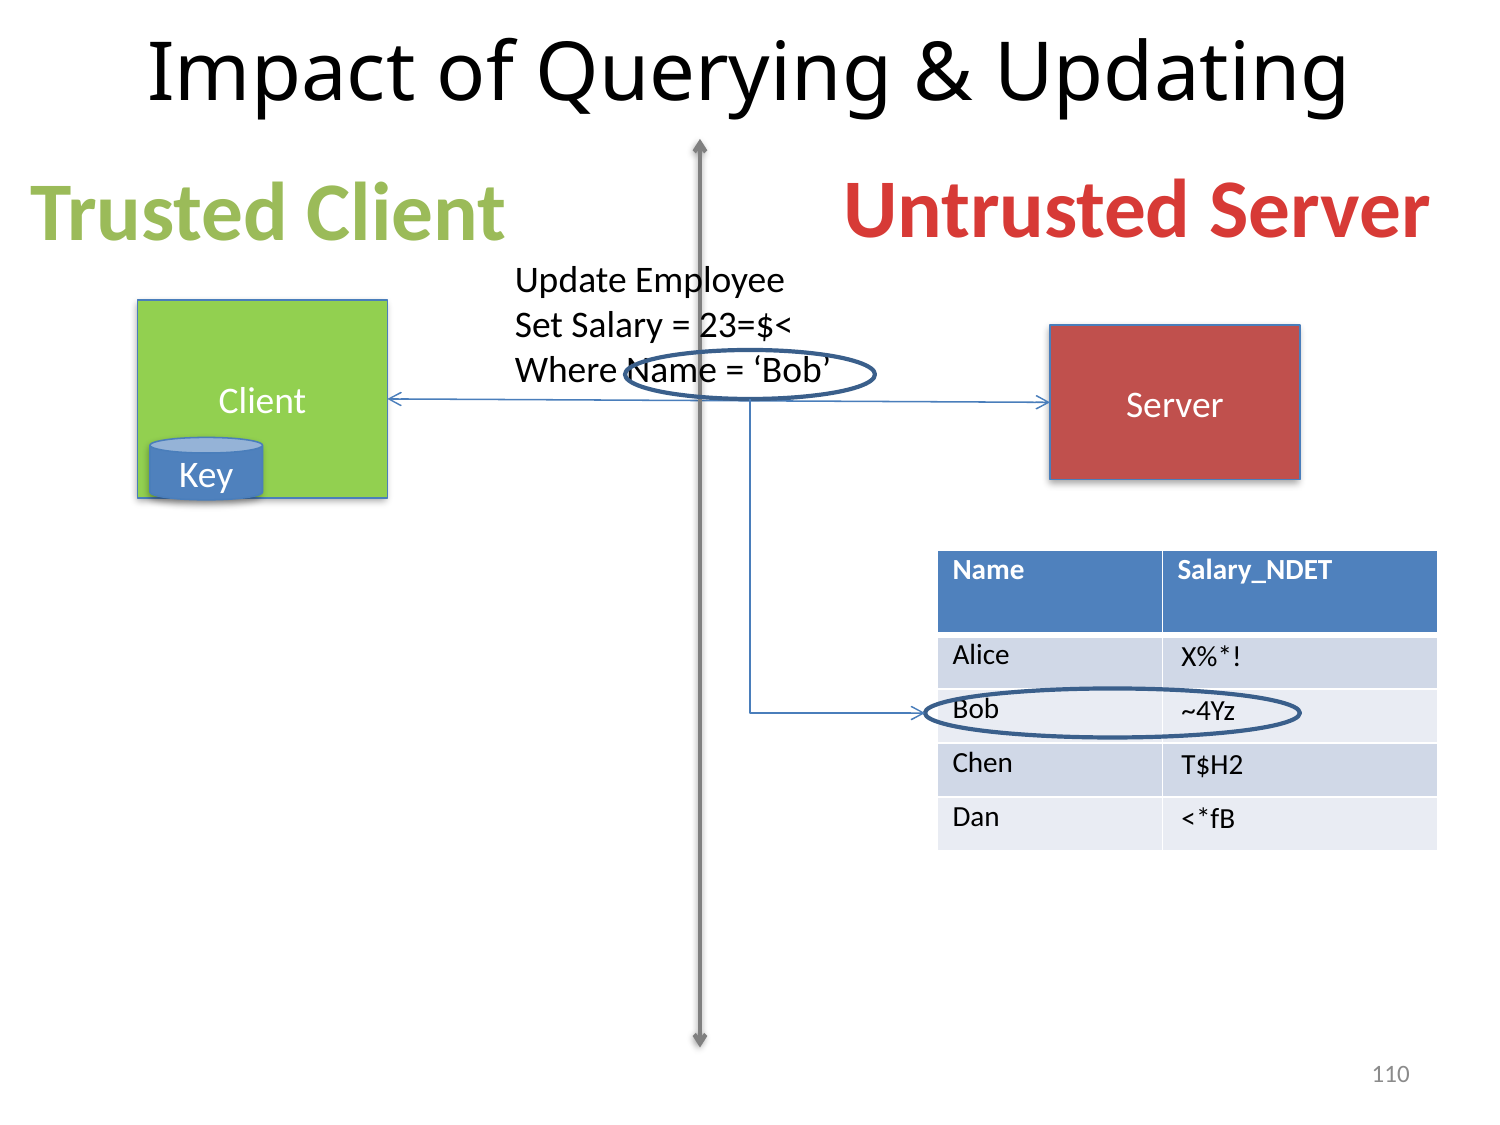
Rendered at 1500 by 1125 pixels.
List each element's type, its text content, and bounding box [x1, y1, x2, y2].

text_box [387, 398, 695, 403]
text_box [622, 350, 695, 397]
table_cell X%*! [1163, 638, 1437, 688]
slide_number 110 [1074, 1042, 1425, 1103]
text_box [704, 398, 1051, 403]
table_cell ~4Yz [1163, 690, 1437, 742]
text_box Untrusted Server [828, 146, 1447, 262]
text_box Client [137, 299, 388, 499]
table_cell Bob [938, 690, 1002, 701]
table_cell Chen [938, 744, 1162, 796]
text_box Server [1049, 324, 1301, 480]
table_cell Dan [938, 798, 1162, 850]
table_header Name [999, 551, 1162, 632]
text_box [680, 468, 995, 644]
text_box Key [149, 436, 264, 501]
text_box [704, 347, 877, 397]
table_cell <*fB [1163, 798, 1437, 850]
title Impact of Querying & Updating [75, 0, 1425, 136]
table_cell T$H2 [1163, 744, 1437, 796]
text_box Update Employee Set Salary = 23=$< Where Name = ‘Bob’ [499, 247, 695, 397]
text_box Trusted Client [0, 149, 575, 265]
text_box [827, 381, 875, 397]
table_cell Alice [938, 638, 1162, 688]
text_box [923, 686, 1302, 740]
text_box Update Employee Set Salary = 23=$< Where Name = ‘Bob’ [704, 247, 875, 368]
table_cell Bob [938, 725, 1162, 742]
table_header Salary_NDET [1163, 551, 1437, 632]
